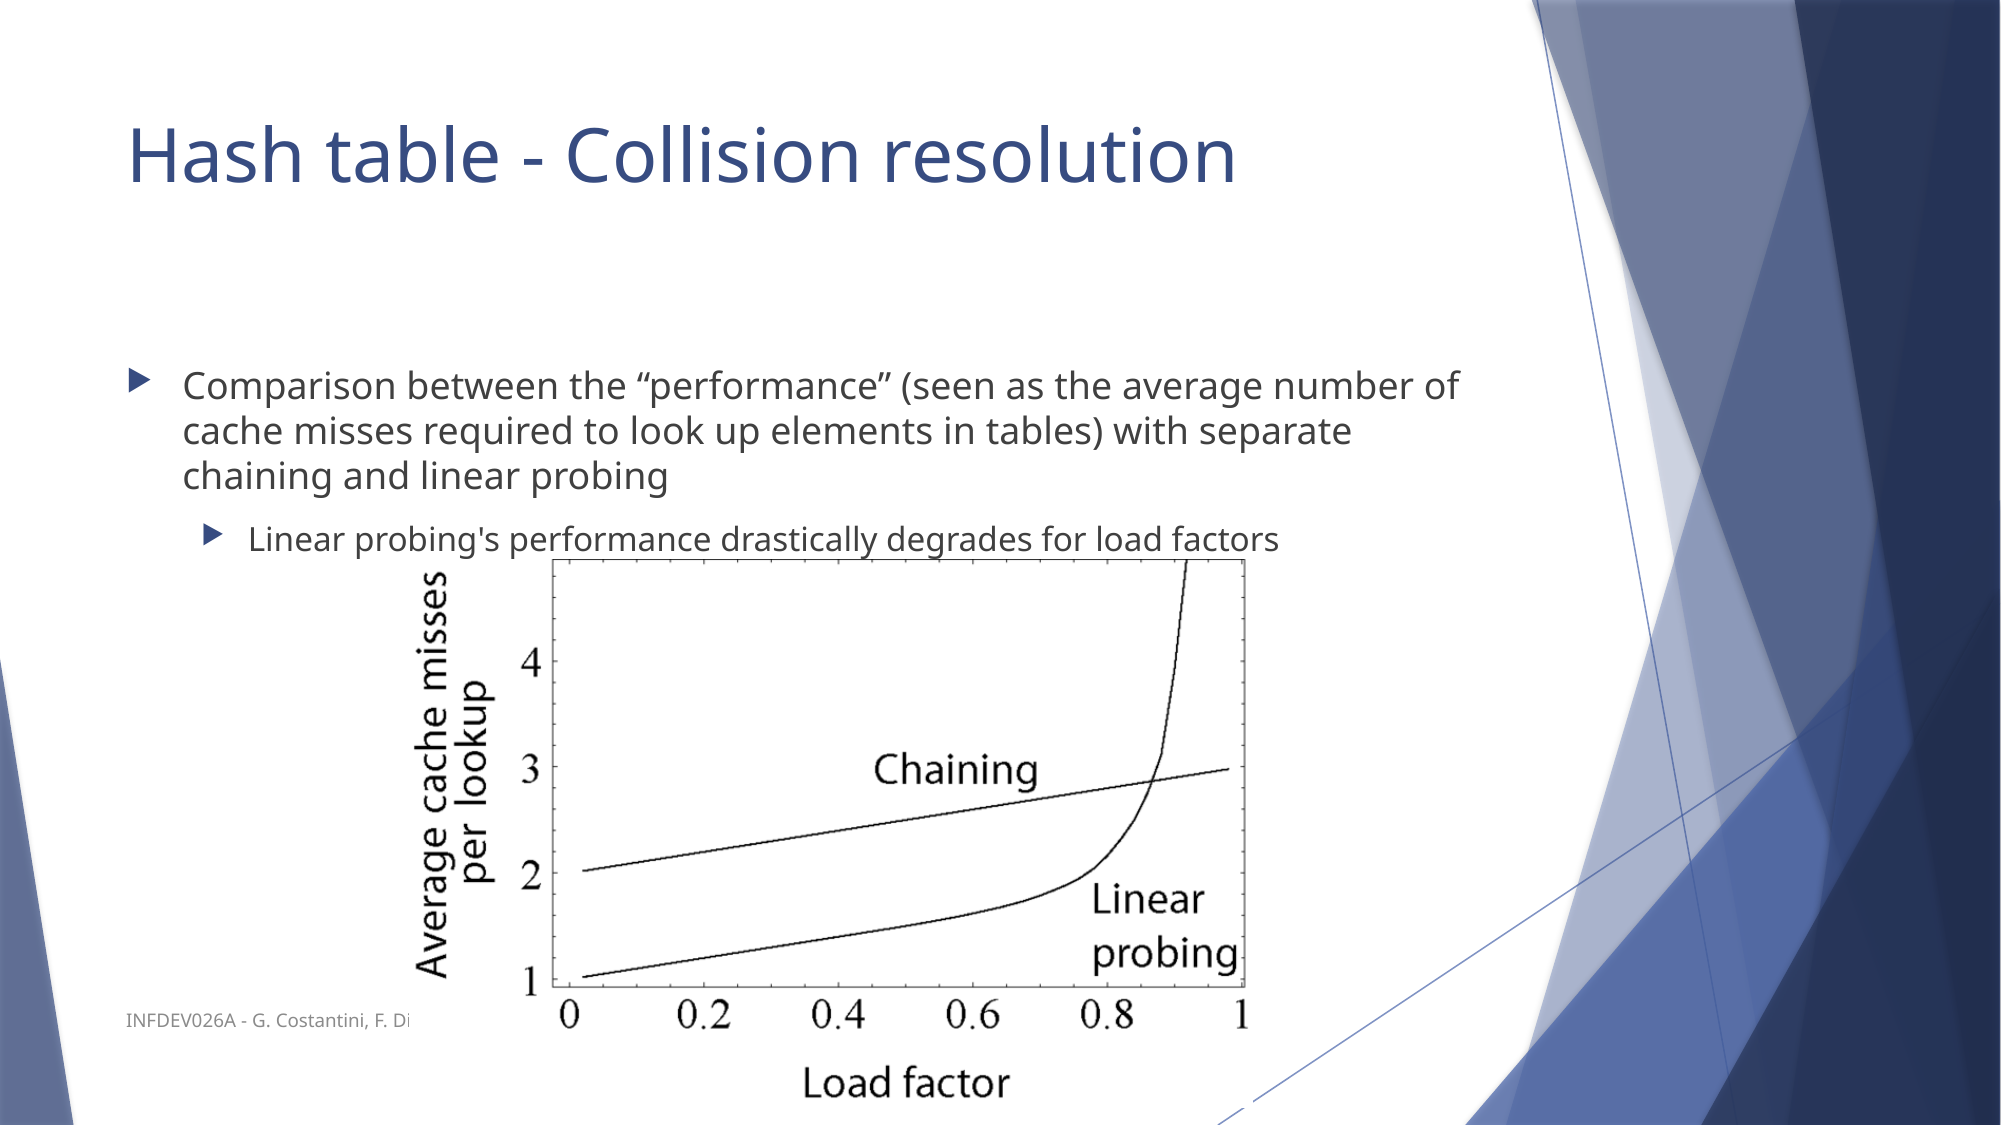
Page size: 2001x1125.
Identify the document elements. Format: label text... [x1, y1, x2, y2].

title Hash table - Collision resolution [111, 99, 1522, 317]
picture [409, 559, 1253, 1109]
footer INFDEV026A - G. Costantini, F. Di Giacomo, G. Maggiore [111, 991, 404, 1051]
